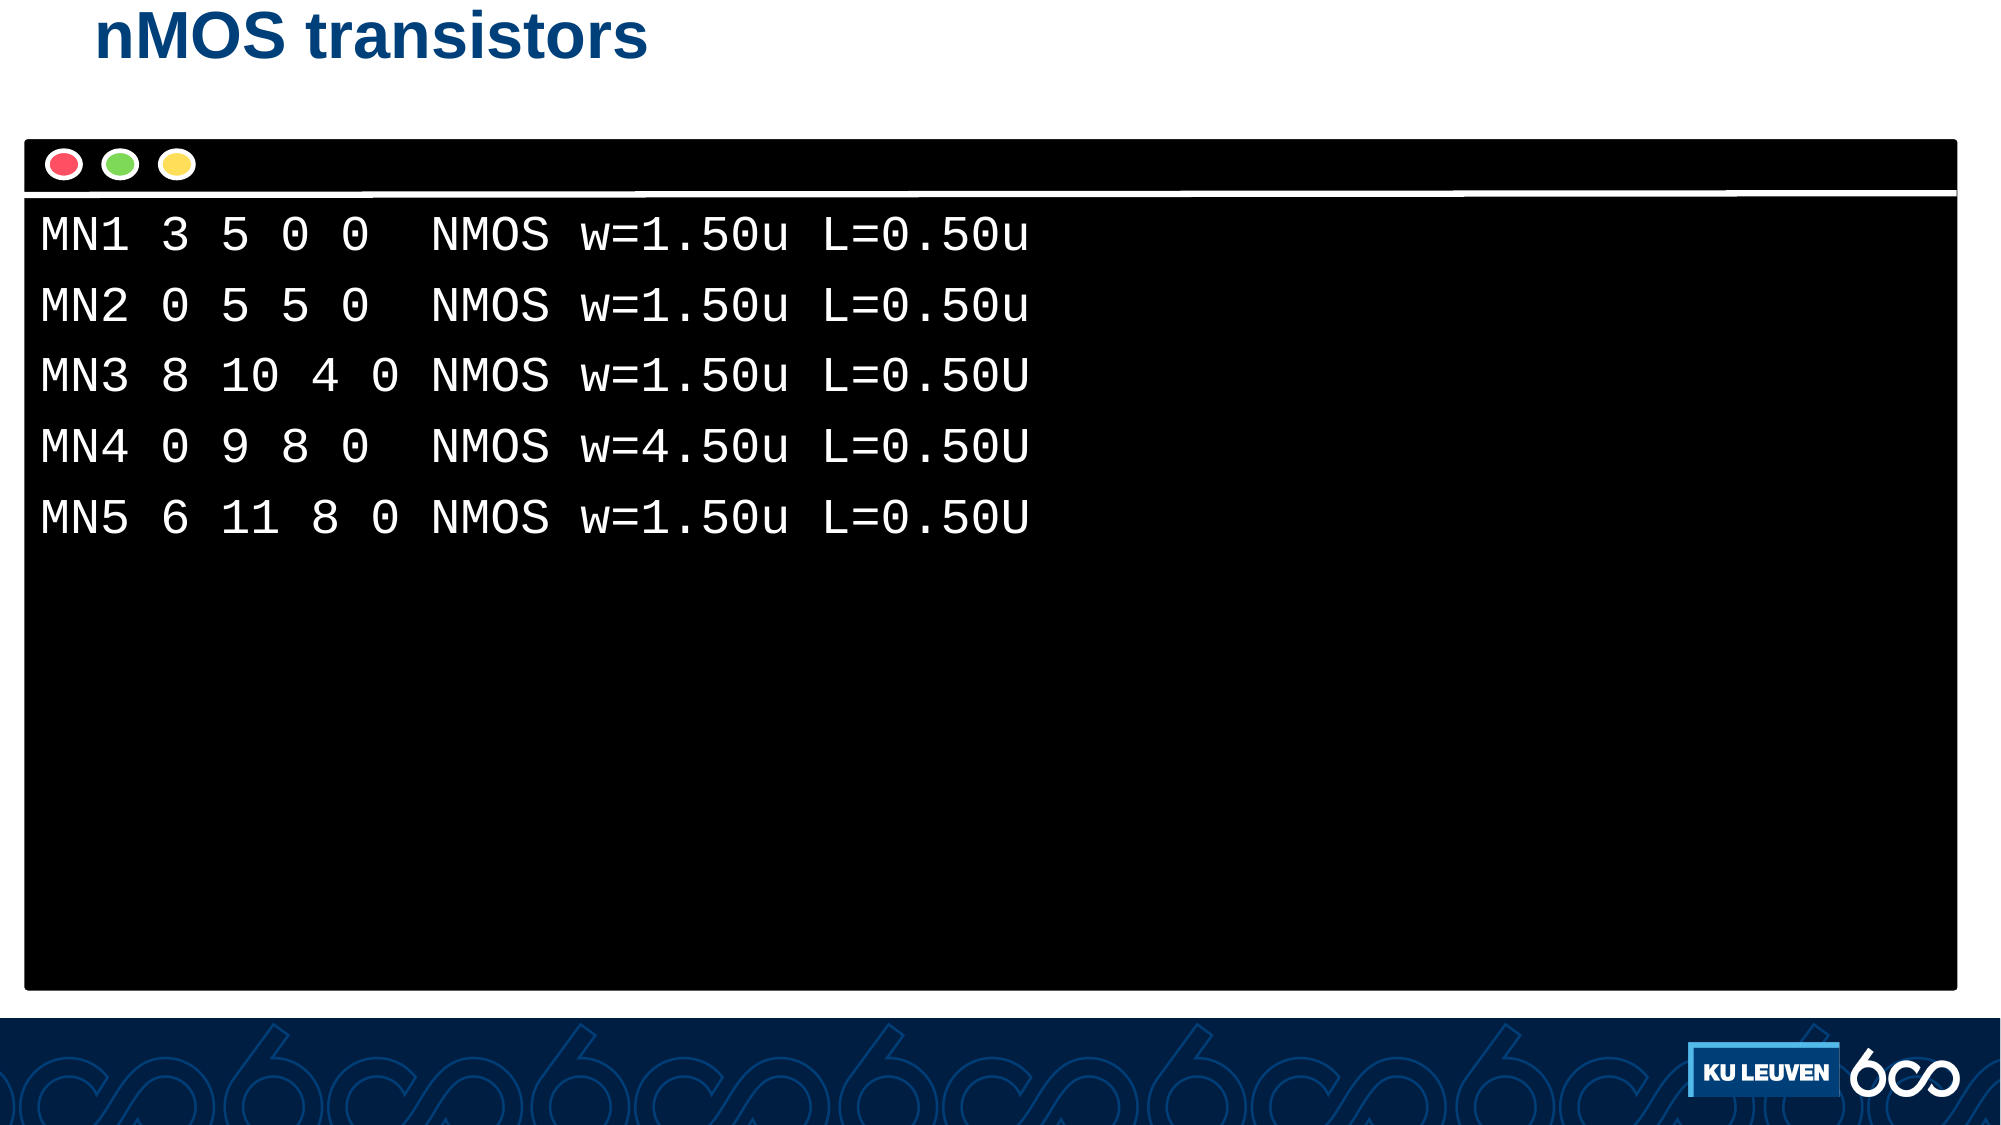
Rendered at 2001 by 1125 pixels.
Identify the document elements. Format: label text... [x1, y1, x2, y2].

list MN1 3 5 0 0 NMOS w=1.50u L=0.50u MN2 0 5 5 0 NMOS w=1.50u L=0.50u MN3 8 10 4 0 NMOS w=1.50u L=0.50U MN4 0 9 8 0 NMOS w=4.50u L=0.50U MN5 6 11 8 0 NMOS w=1.50u L=0.50U [40, 210, 1945, 982]
picture [0, 1018, 2001, 1125]
title nMOS transistors [94, 0, 1906, 96]
